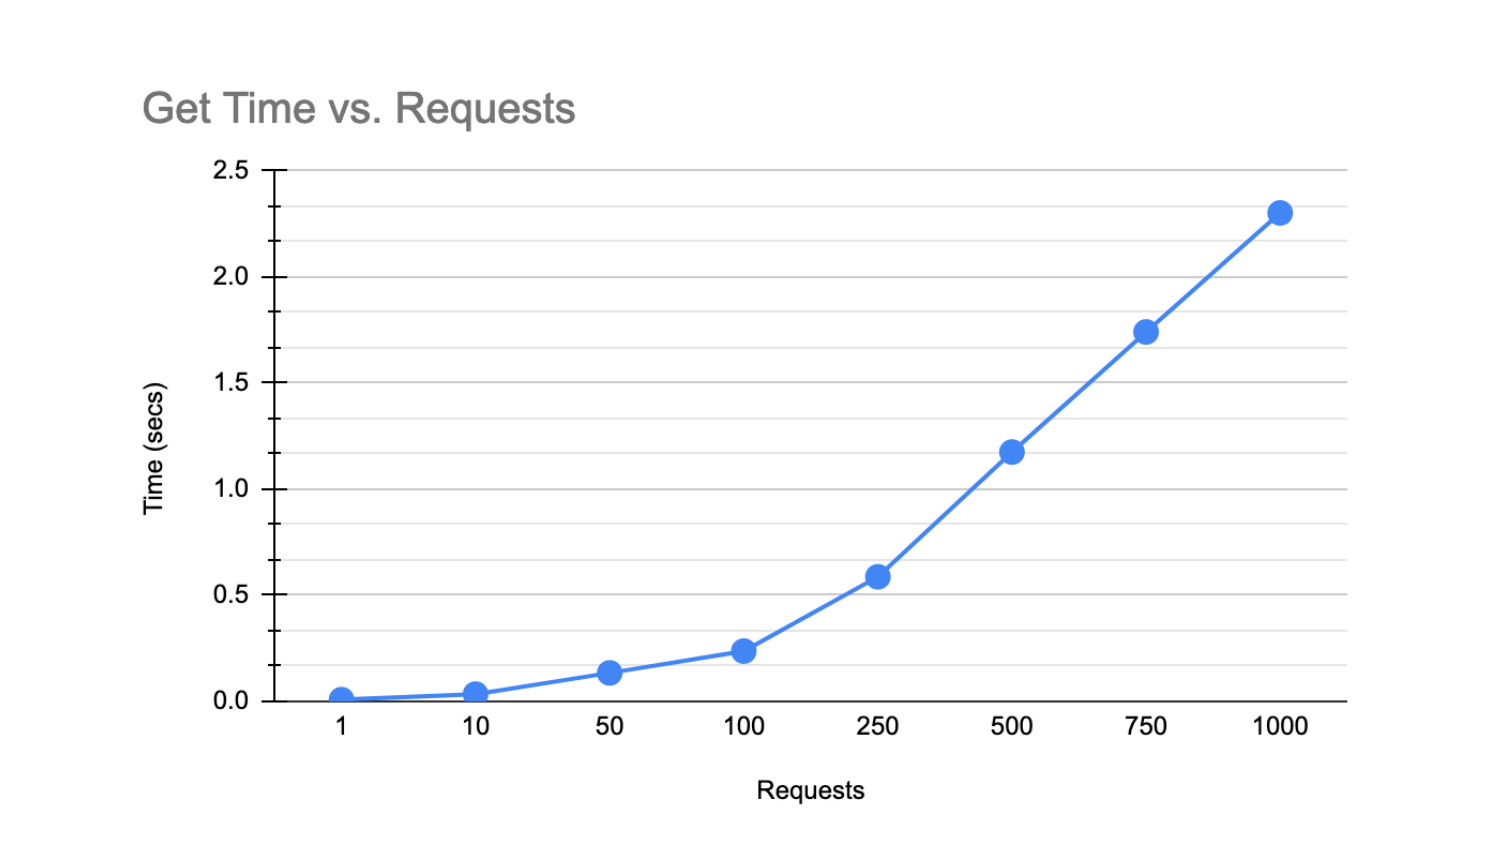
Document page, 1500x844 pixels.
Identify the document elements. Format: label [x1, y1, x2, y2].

picture [102, 49, 1387, 844]
